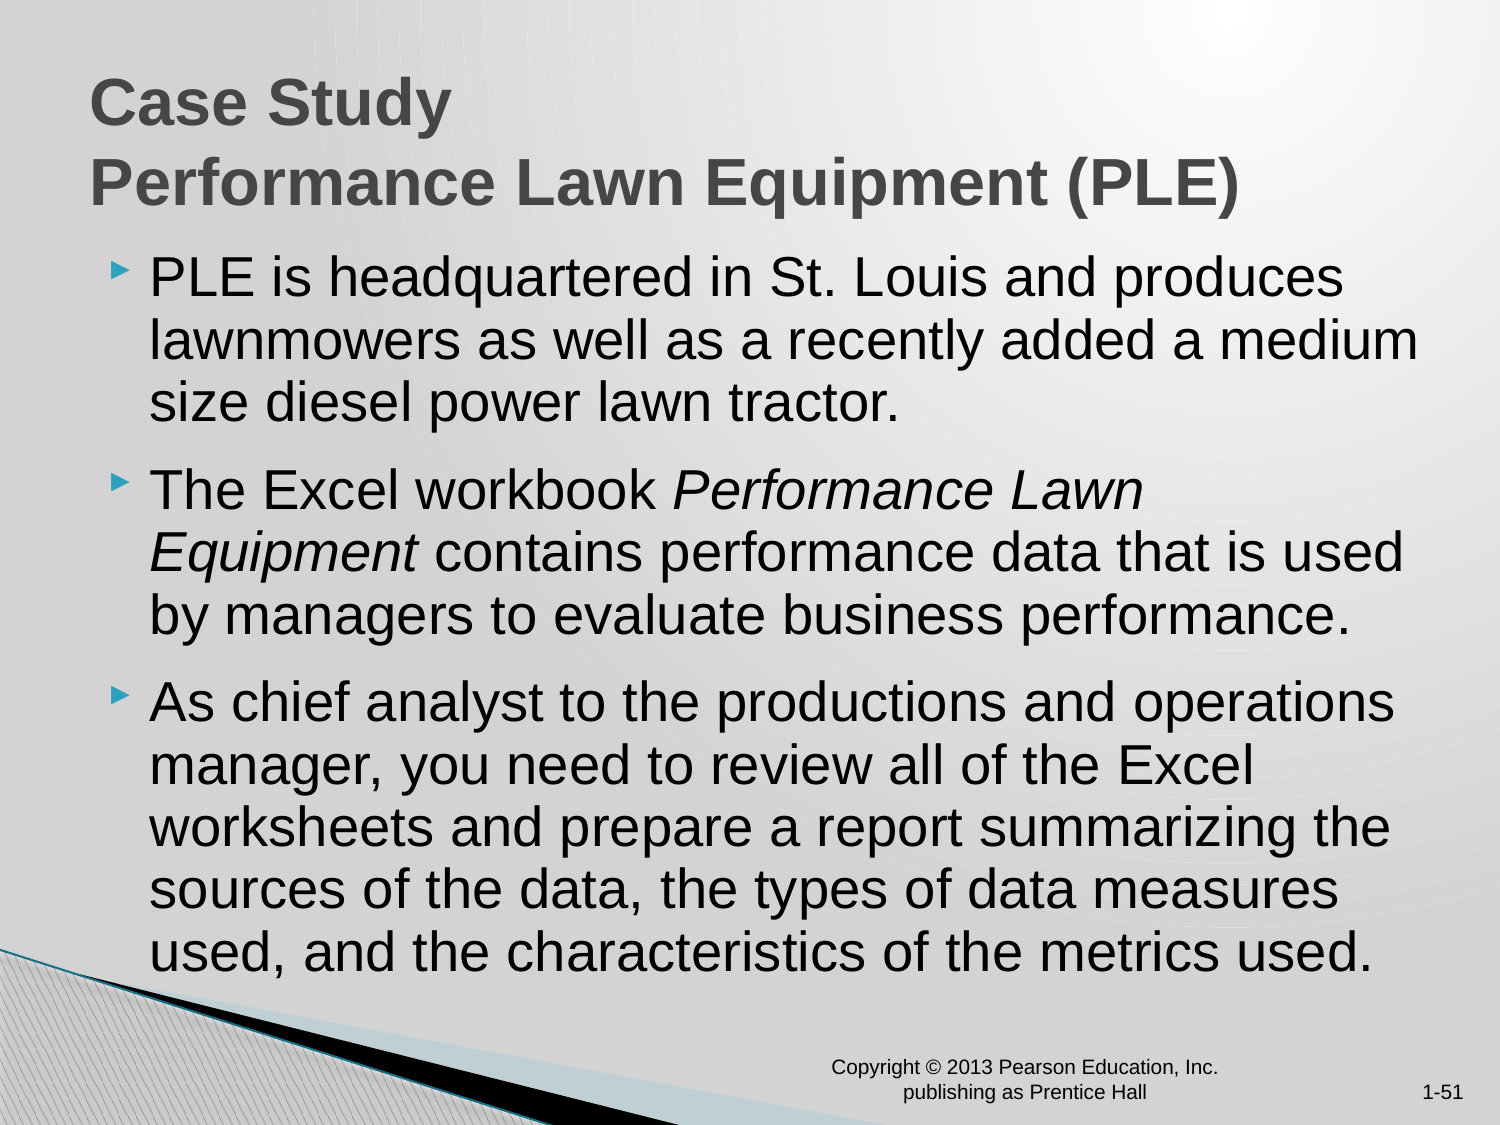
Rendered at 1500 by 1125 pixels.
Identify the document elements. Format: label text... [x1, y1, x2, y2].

slide_number 1-51 [1362, 1051, 1479, 1112]
list PLE is headquartered in St. Louis and produces lawnmowers as well as a recently added a medium size diesel power lawn tractor. The Excel workbook Performance Lawn Equipment contains performance data that is used by managers to evaluate business performance. As chief analyst to the productions and operations manager, you need to review all of the Excel worksheets and prepare a report summarizing the sources of the data, the types of data measures used, and the characteristics of the metrics used. [74, 237, 1438, 1026]
title Case Study Performance Lawn Equipment (PLE) [75, 45, 1425, 233]
footer Copyright © 2013 Pearson Education, Inc. publishing as Prentice Hall [812, 1051, 1238, 1112]
